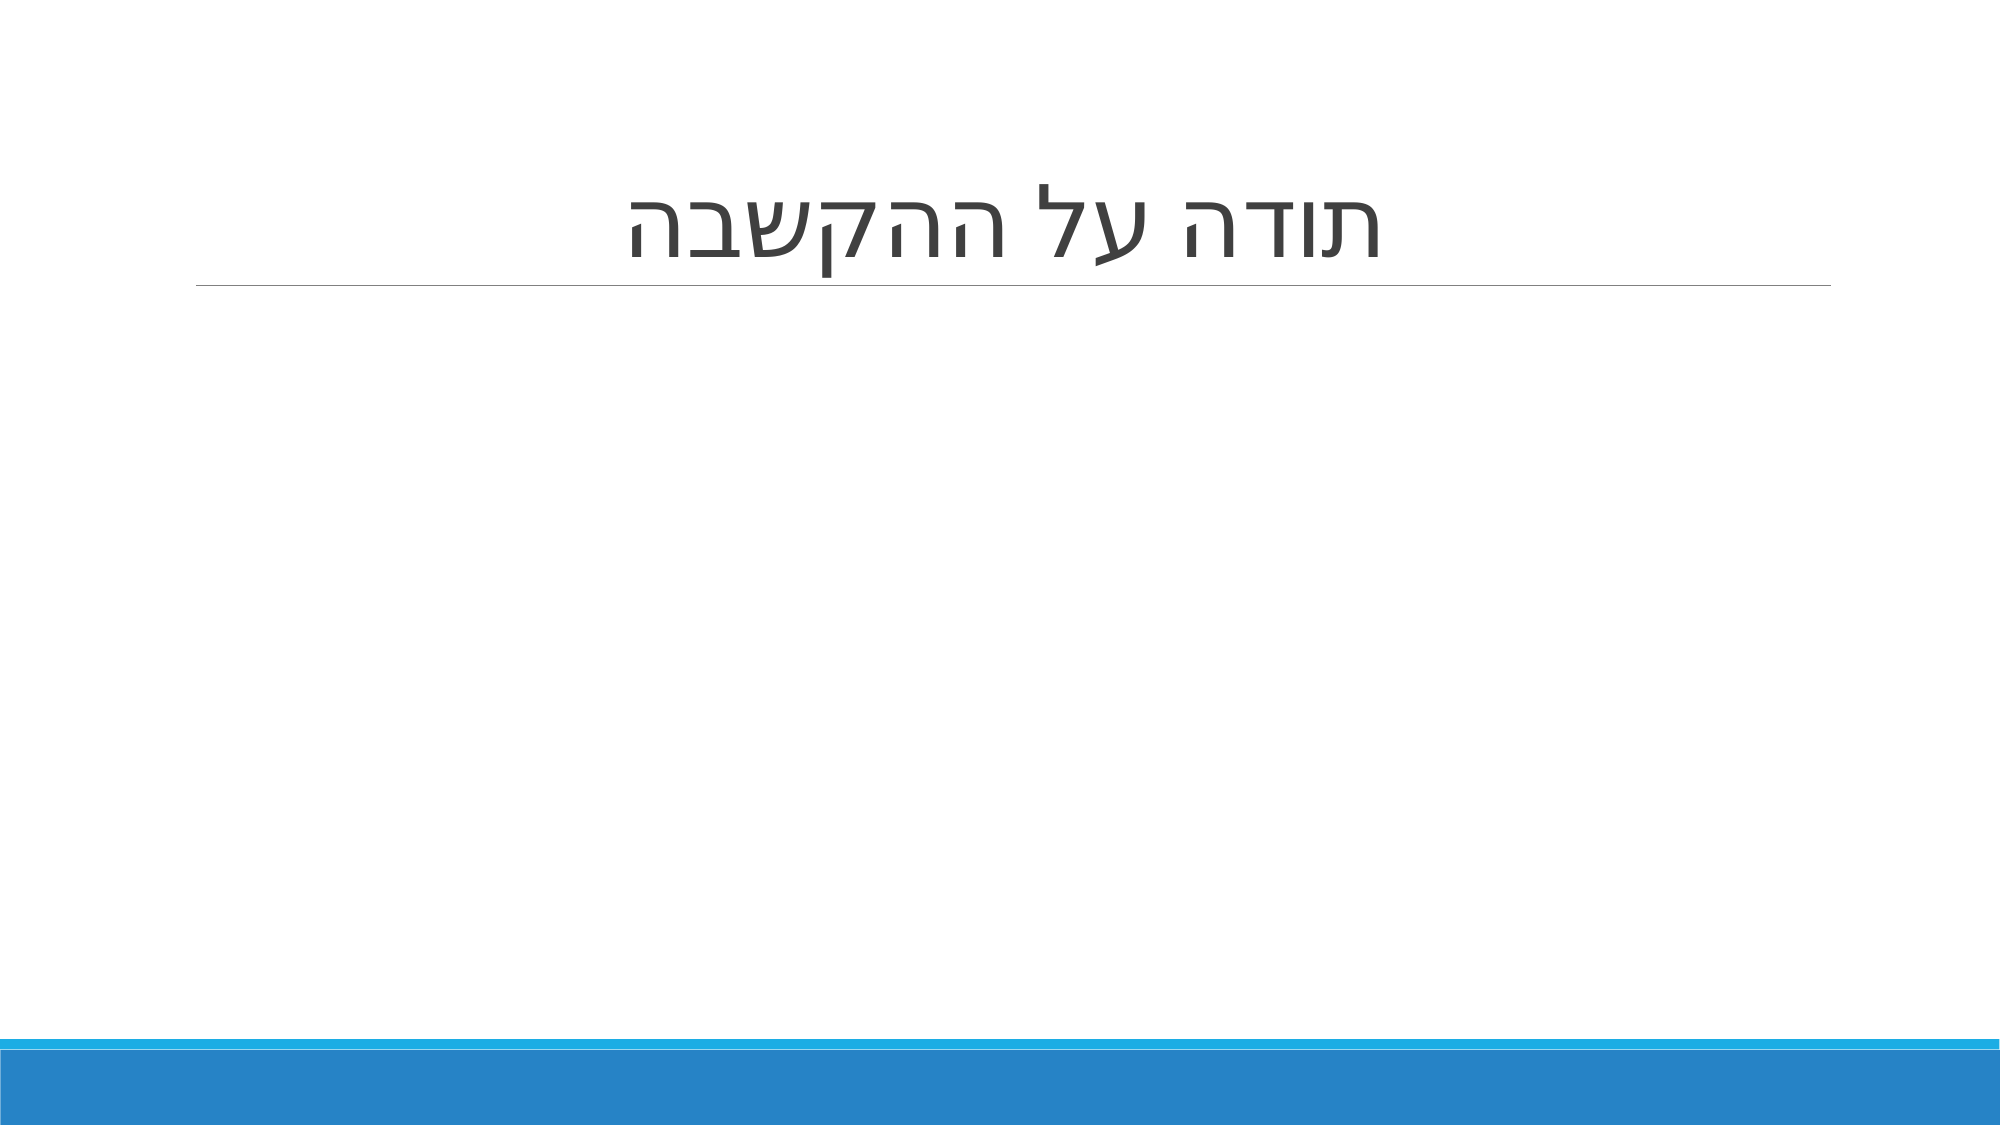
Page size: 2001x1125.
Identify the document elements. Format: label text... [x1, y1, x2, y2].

title תודה על ההקשבה [180, 47, 1830, 285]
